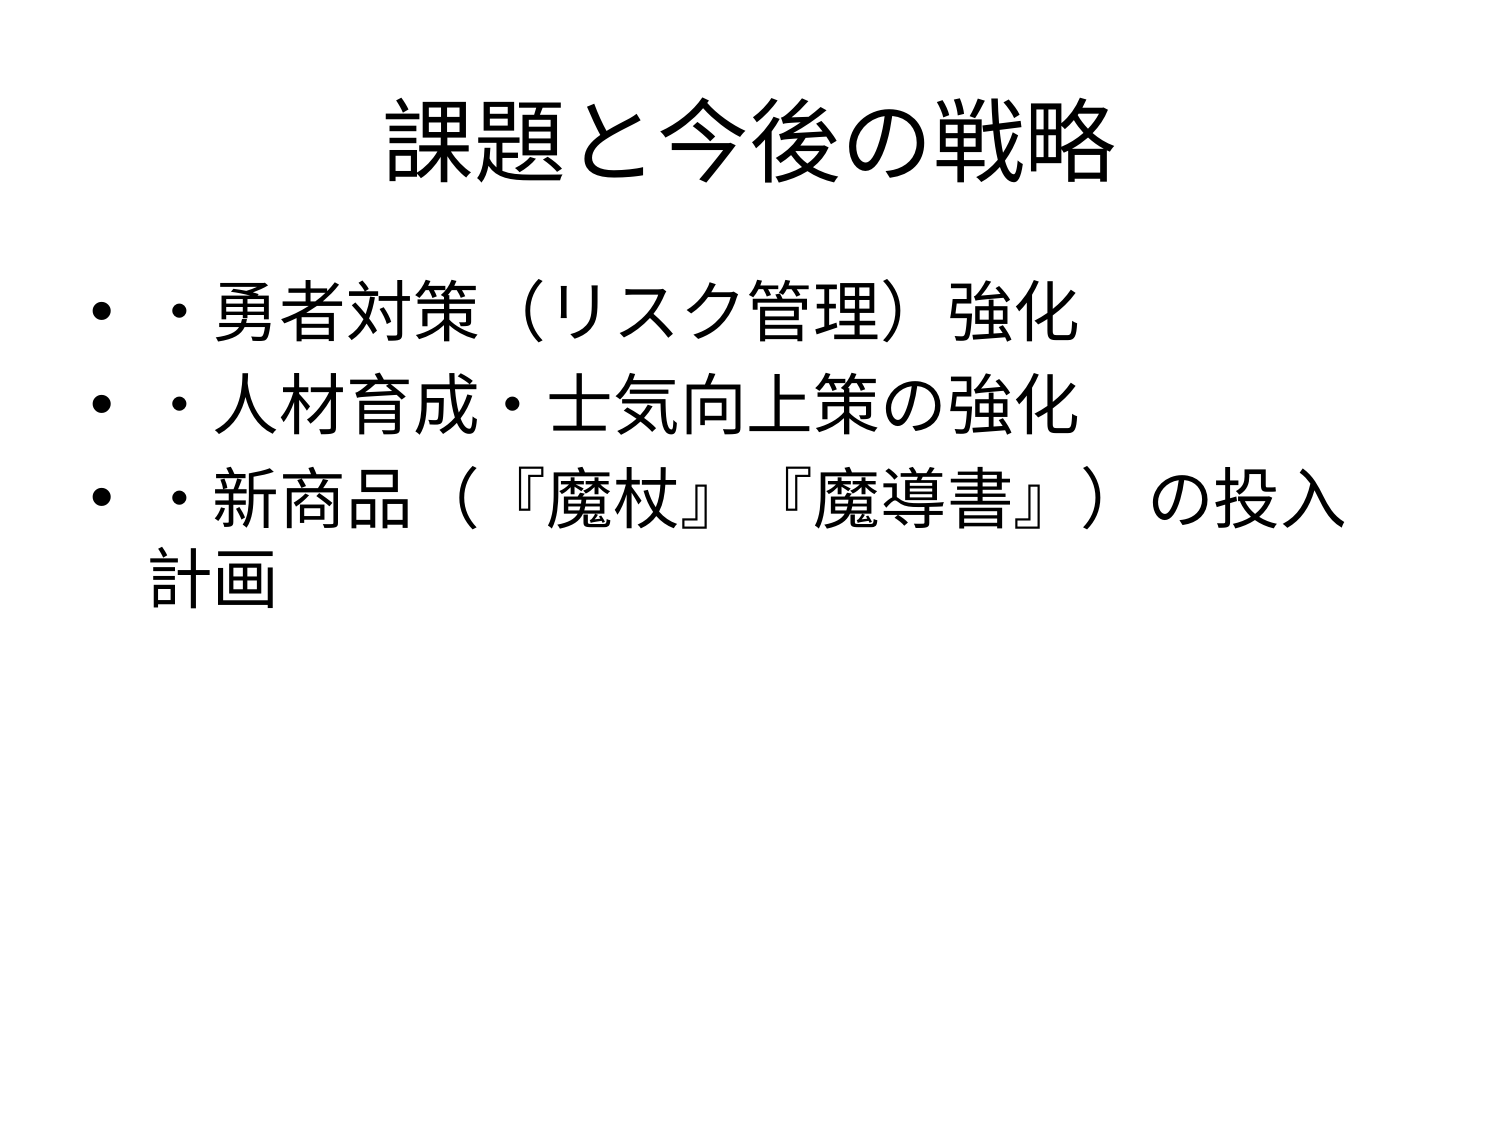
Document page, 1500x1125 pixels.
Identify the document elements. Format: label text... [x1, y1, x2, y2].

list ・勇者対策（リスク管理）強化 ・人材育成・士気向上策の強化 ・新商品（『魔杖』『魔導書』）の投入計画 [75, 262, 1425, 1005]
title 課題と今後の戦略 [75, 45, 1425, 233]
